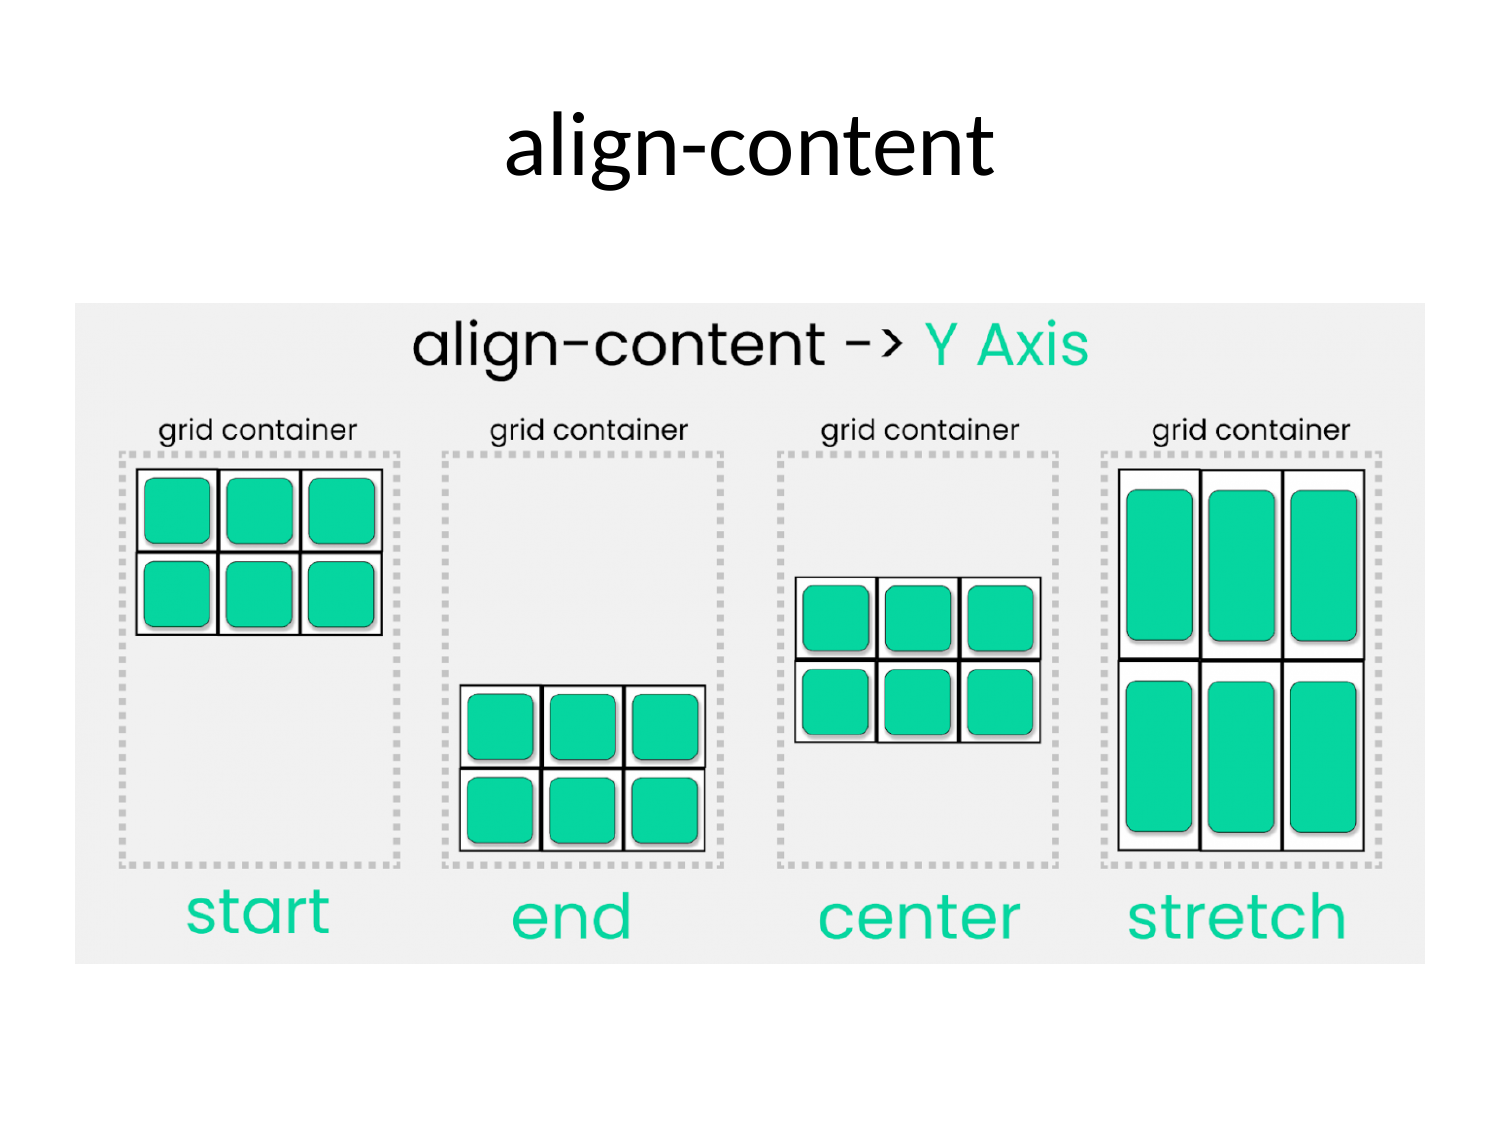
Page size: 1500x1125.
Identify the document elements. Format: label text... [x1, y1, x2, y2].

title align-content [75, 45, 1425, 233]
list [74, 303, 1426, 964]
